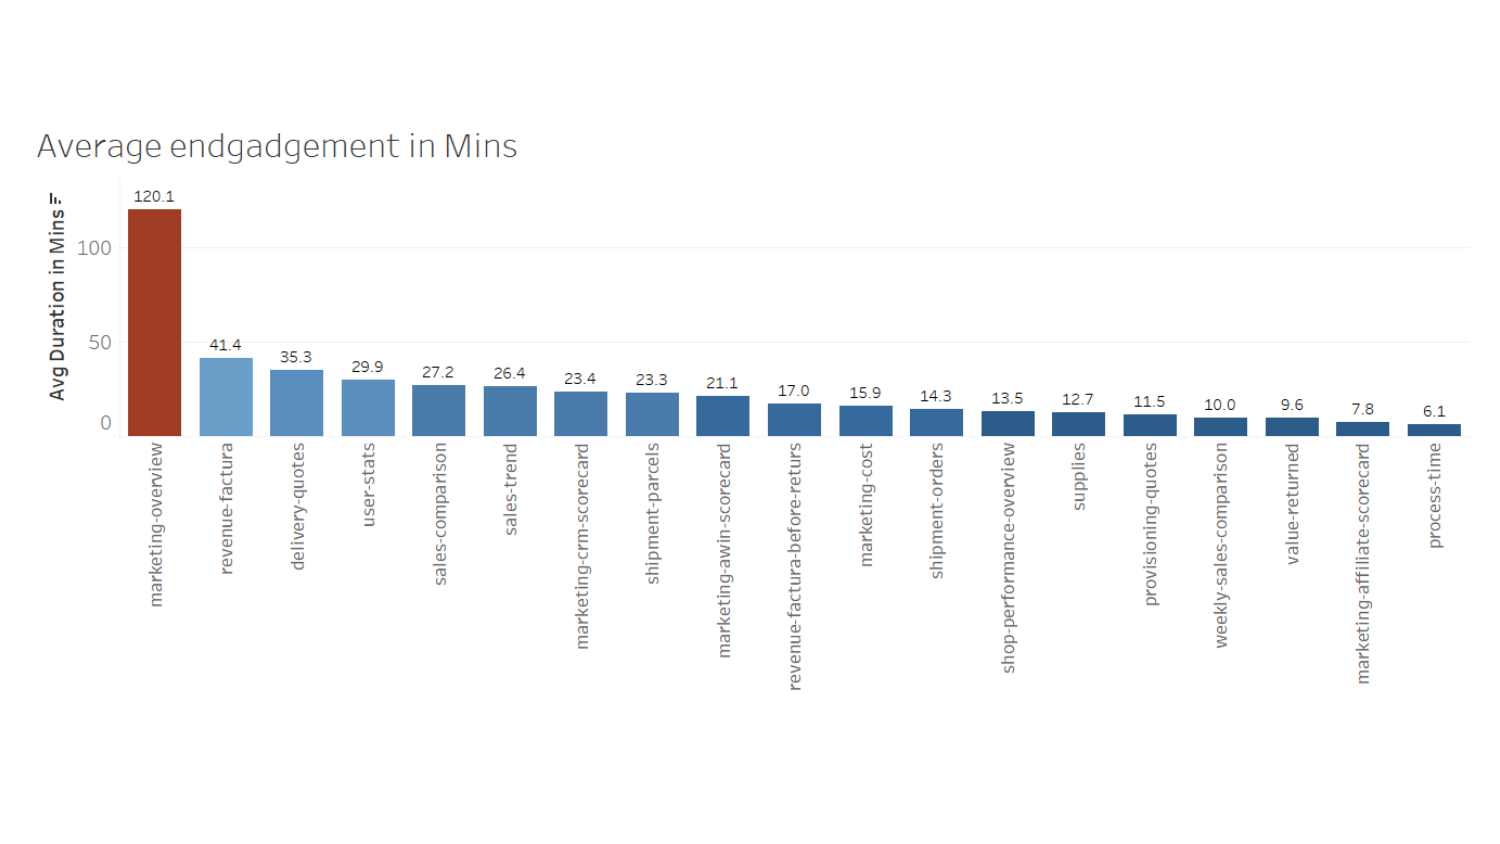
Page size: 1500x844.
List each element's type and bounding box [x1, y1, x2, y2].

picture [24, 117, 1476, 727]
